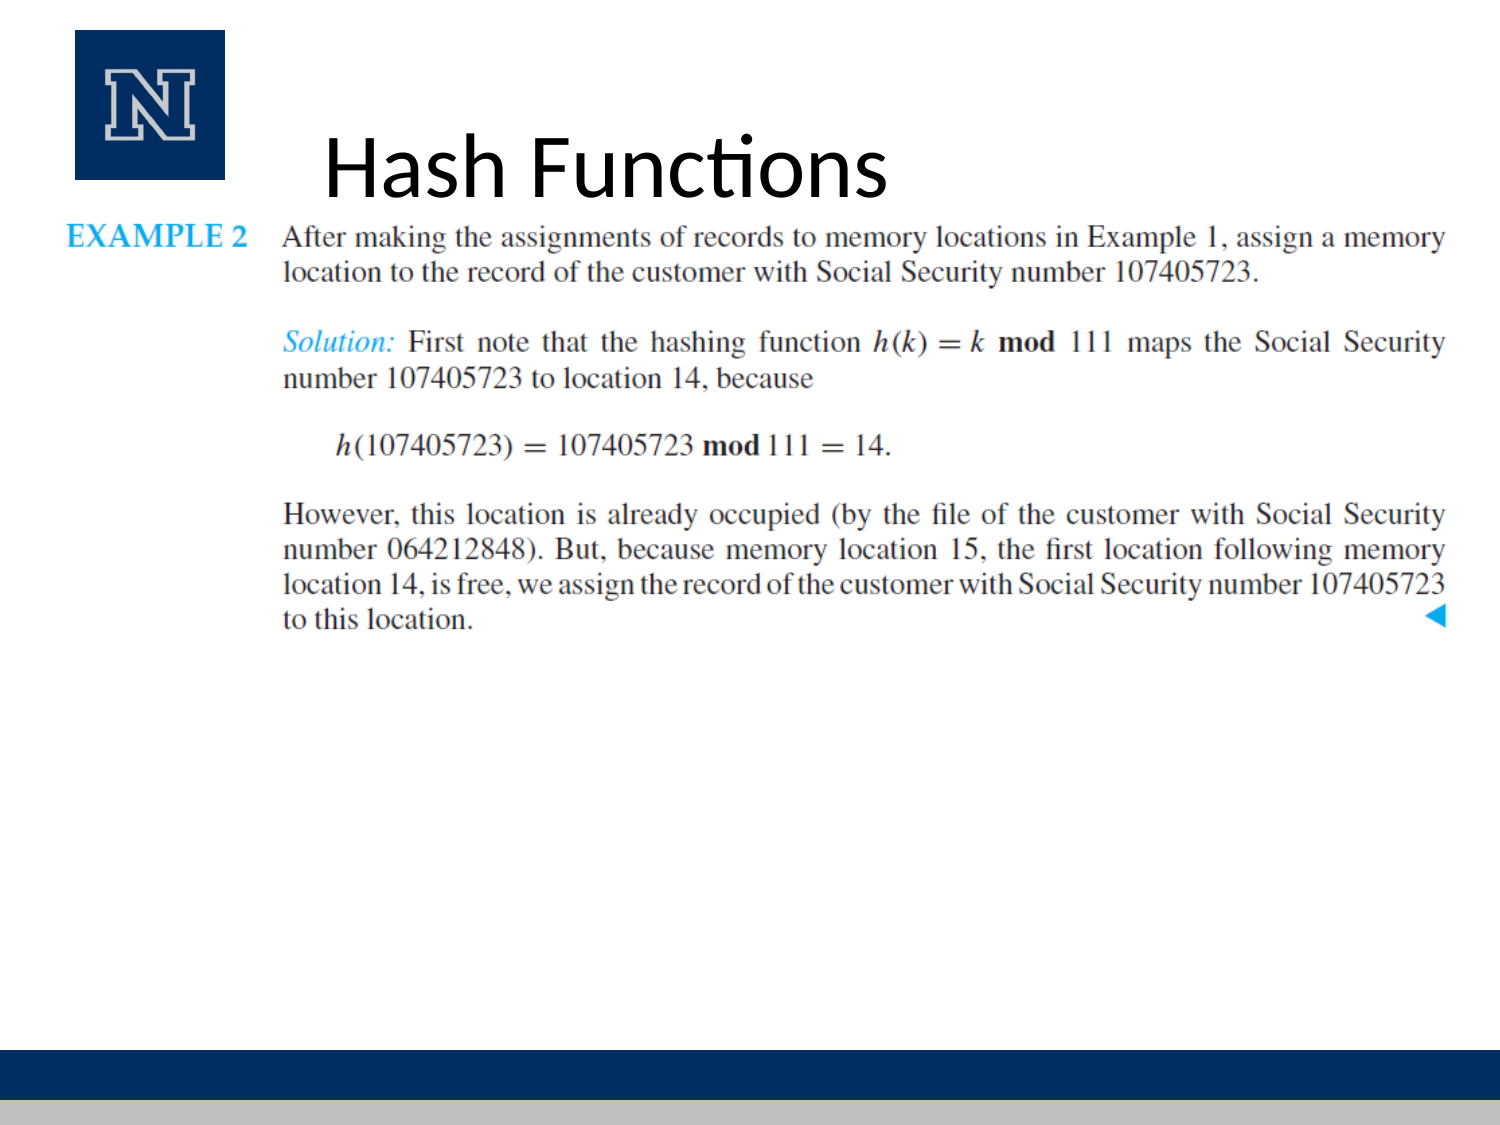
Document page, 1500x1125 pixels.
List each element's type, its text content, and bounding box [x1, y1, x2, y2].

picture [75, 30, 225, 180]
title Hash Functions [287, 12, 1475, 200]
picture [54, 212, 1497, 635]
